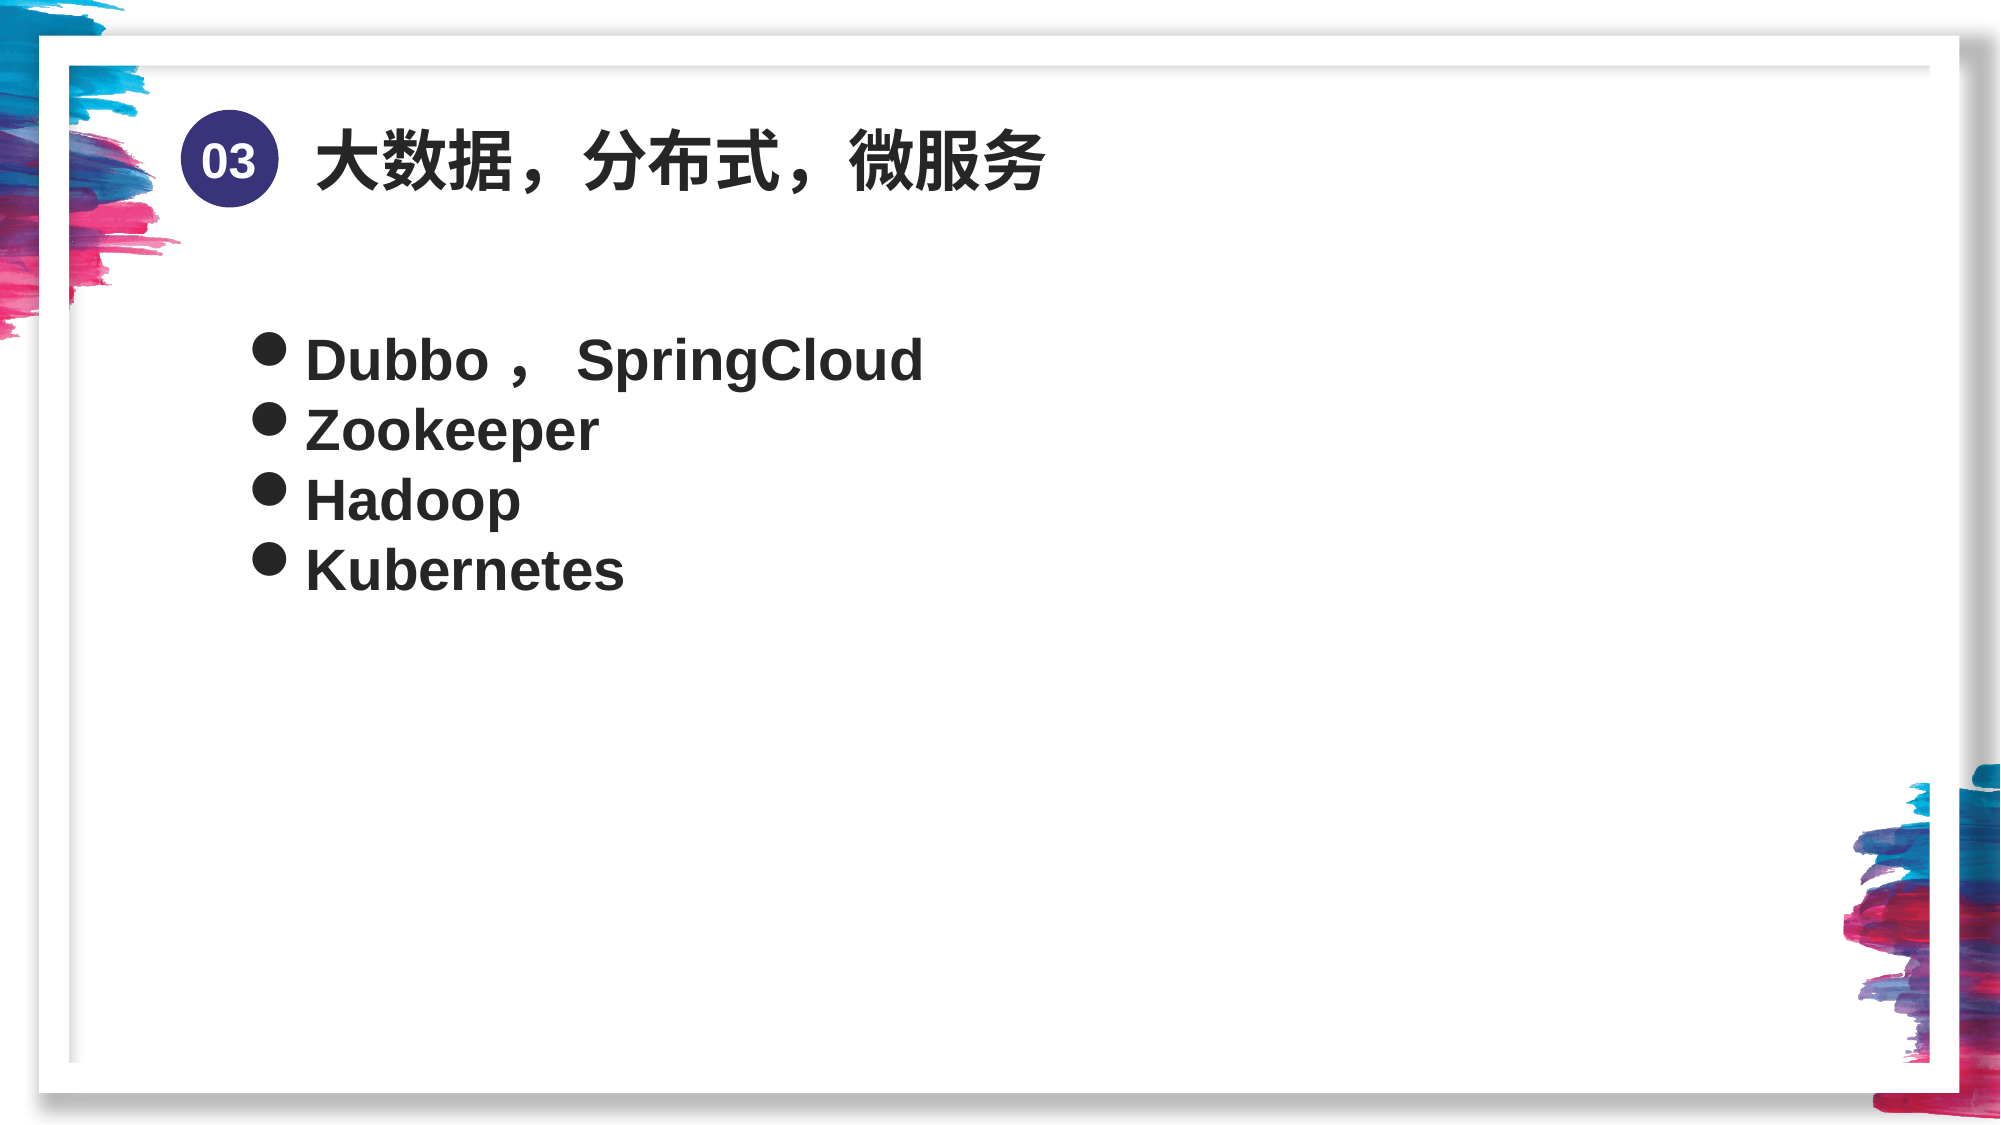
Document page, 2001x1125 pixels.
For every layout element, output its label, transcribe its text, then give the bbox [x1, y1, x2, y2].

text_box [197, 197, 262, 209]
picture [1843, 752, 2000, 1125]
picture [0, 0, 181, 341]
text_box [38, 341, 1843, 1094]
text_box 03 [186, 121, 280, 197]
text_box [196, 108, 263, 121]
text_box [181, 35, 1960, 752]
text_box 大数据，分布式，微服务 [299, 95, 1349, 207]
text_box Dubbo，SpringCloud Zookeeper Hadoop Kubernetes [232, 314, 1493, 655]
text_box [181, 134, 186, 183]
